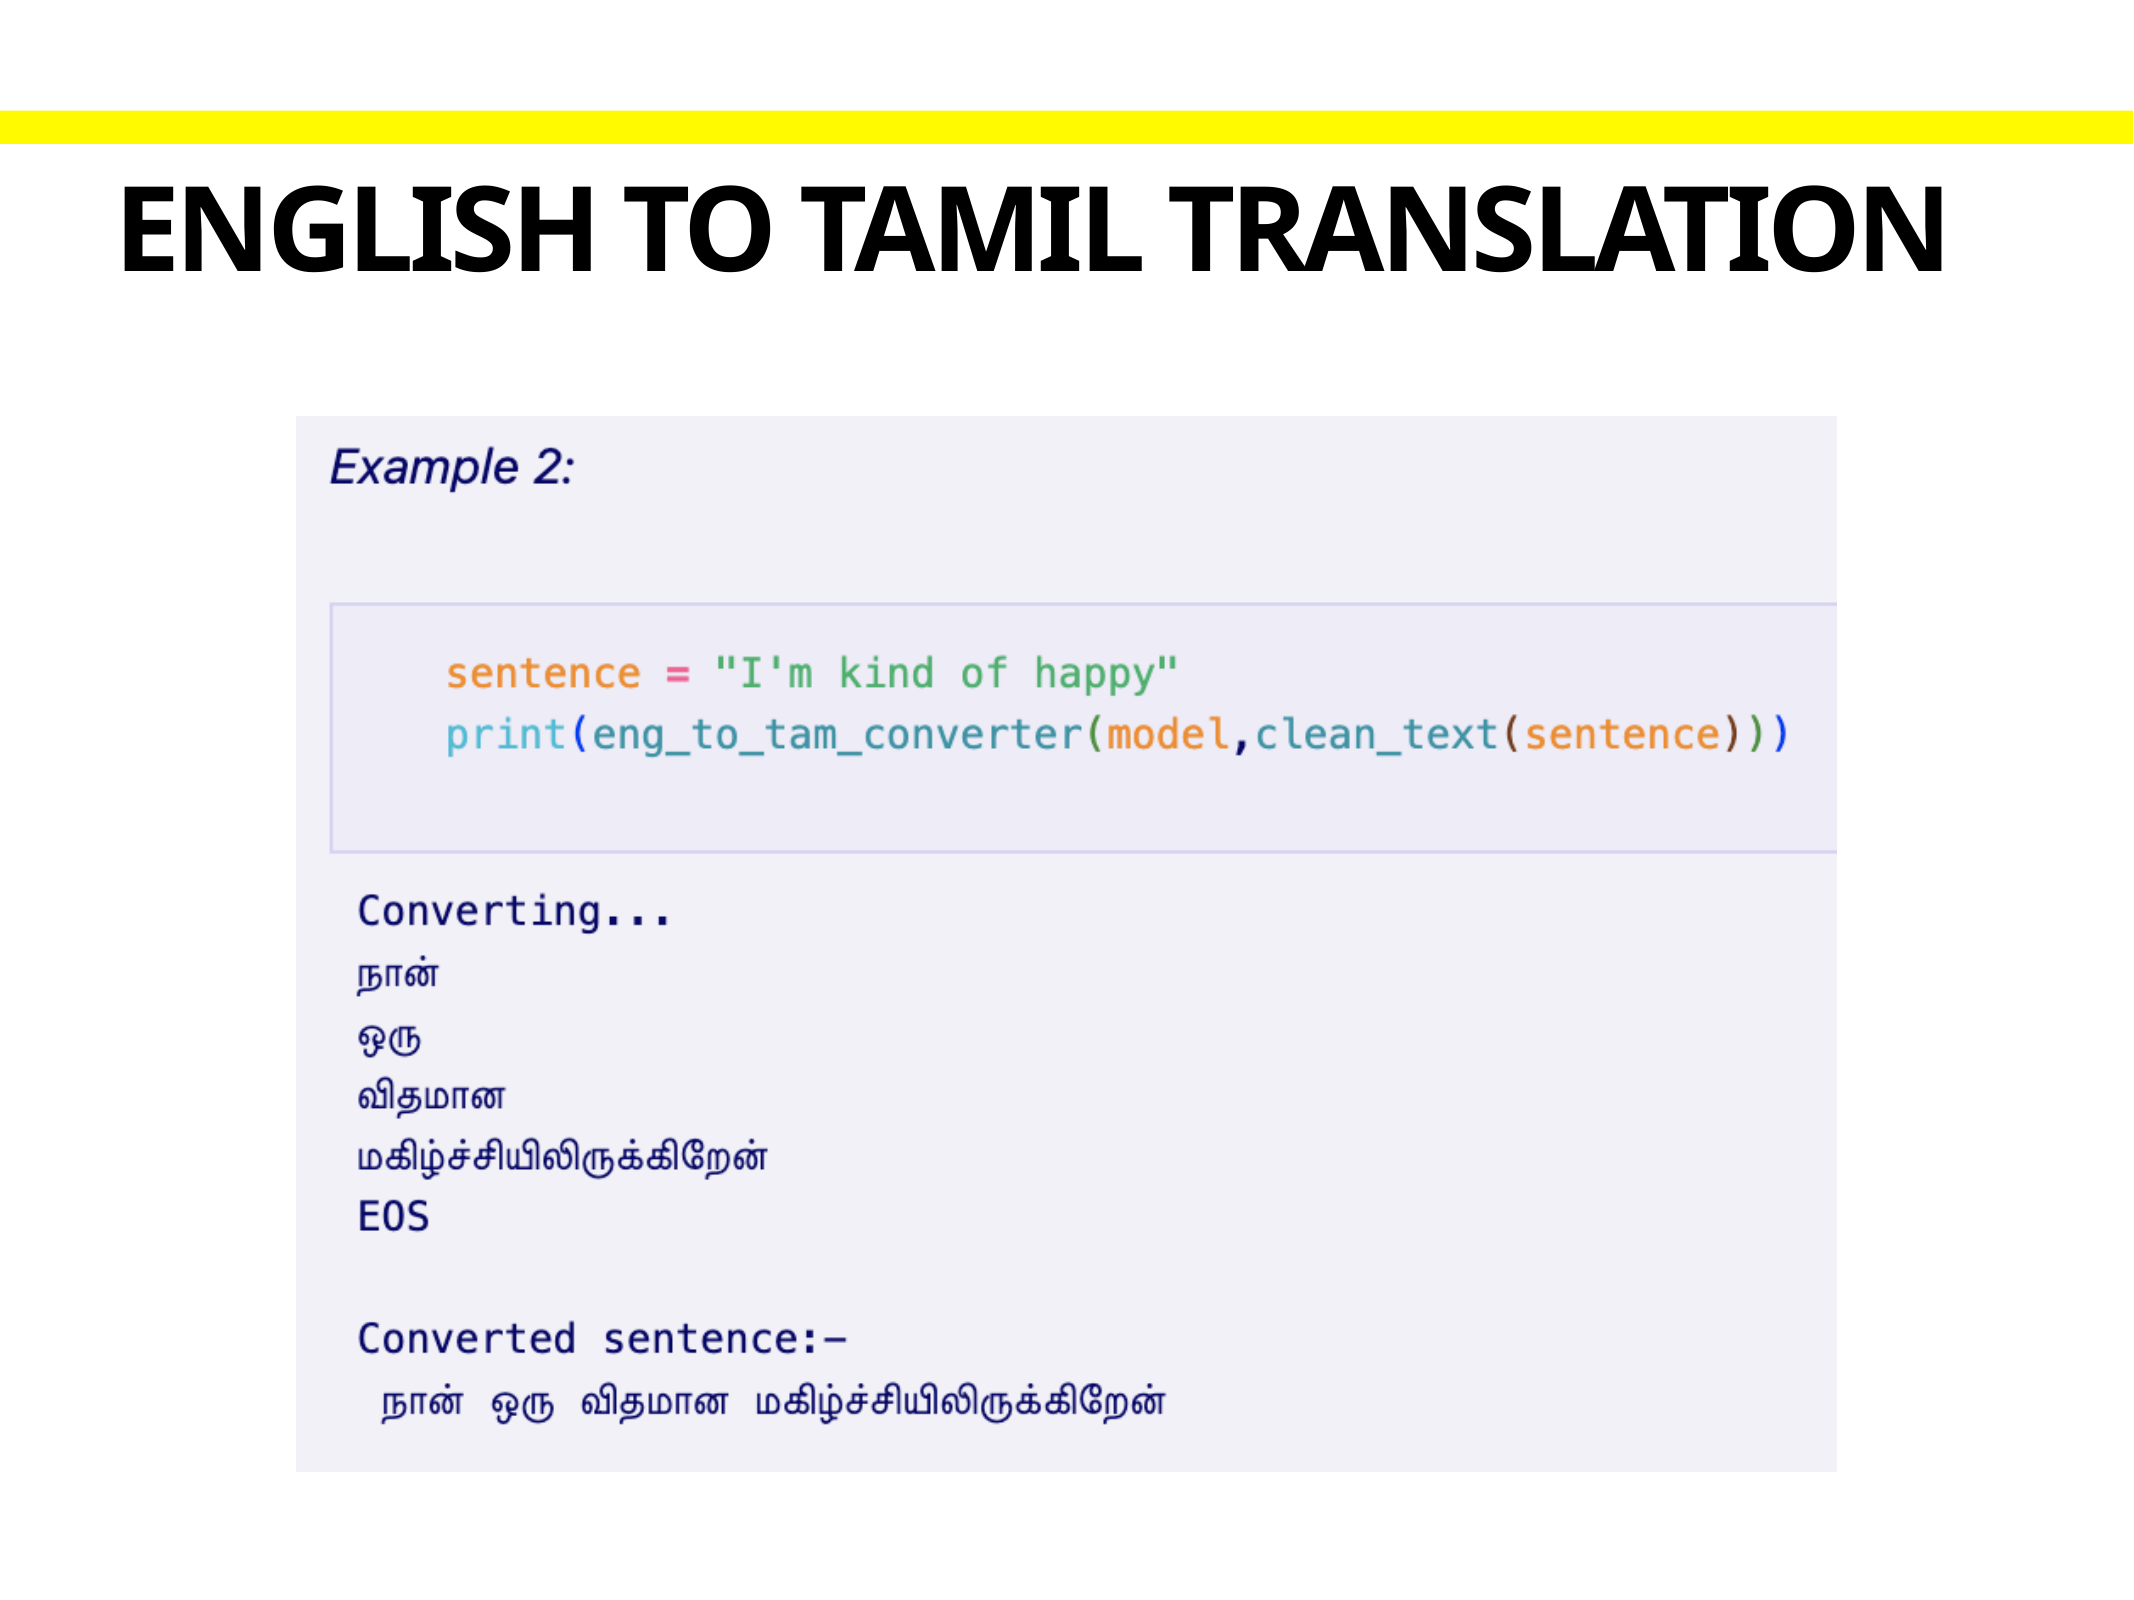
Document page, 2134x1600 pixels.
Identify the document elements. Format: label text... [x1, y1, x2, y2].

picture [296, 416, 1837, 1472]
title English to Tamil translation [105, 172, 2028, 388]
